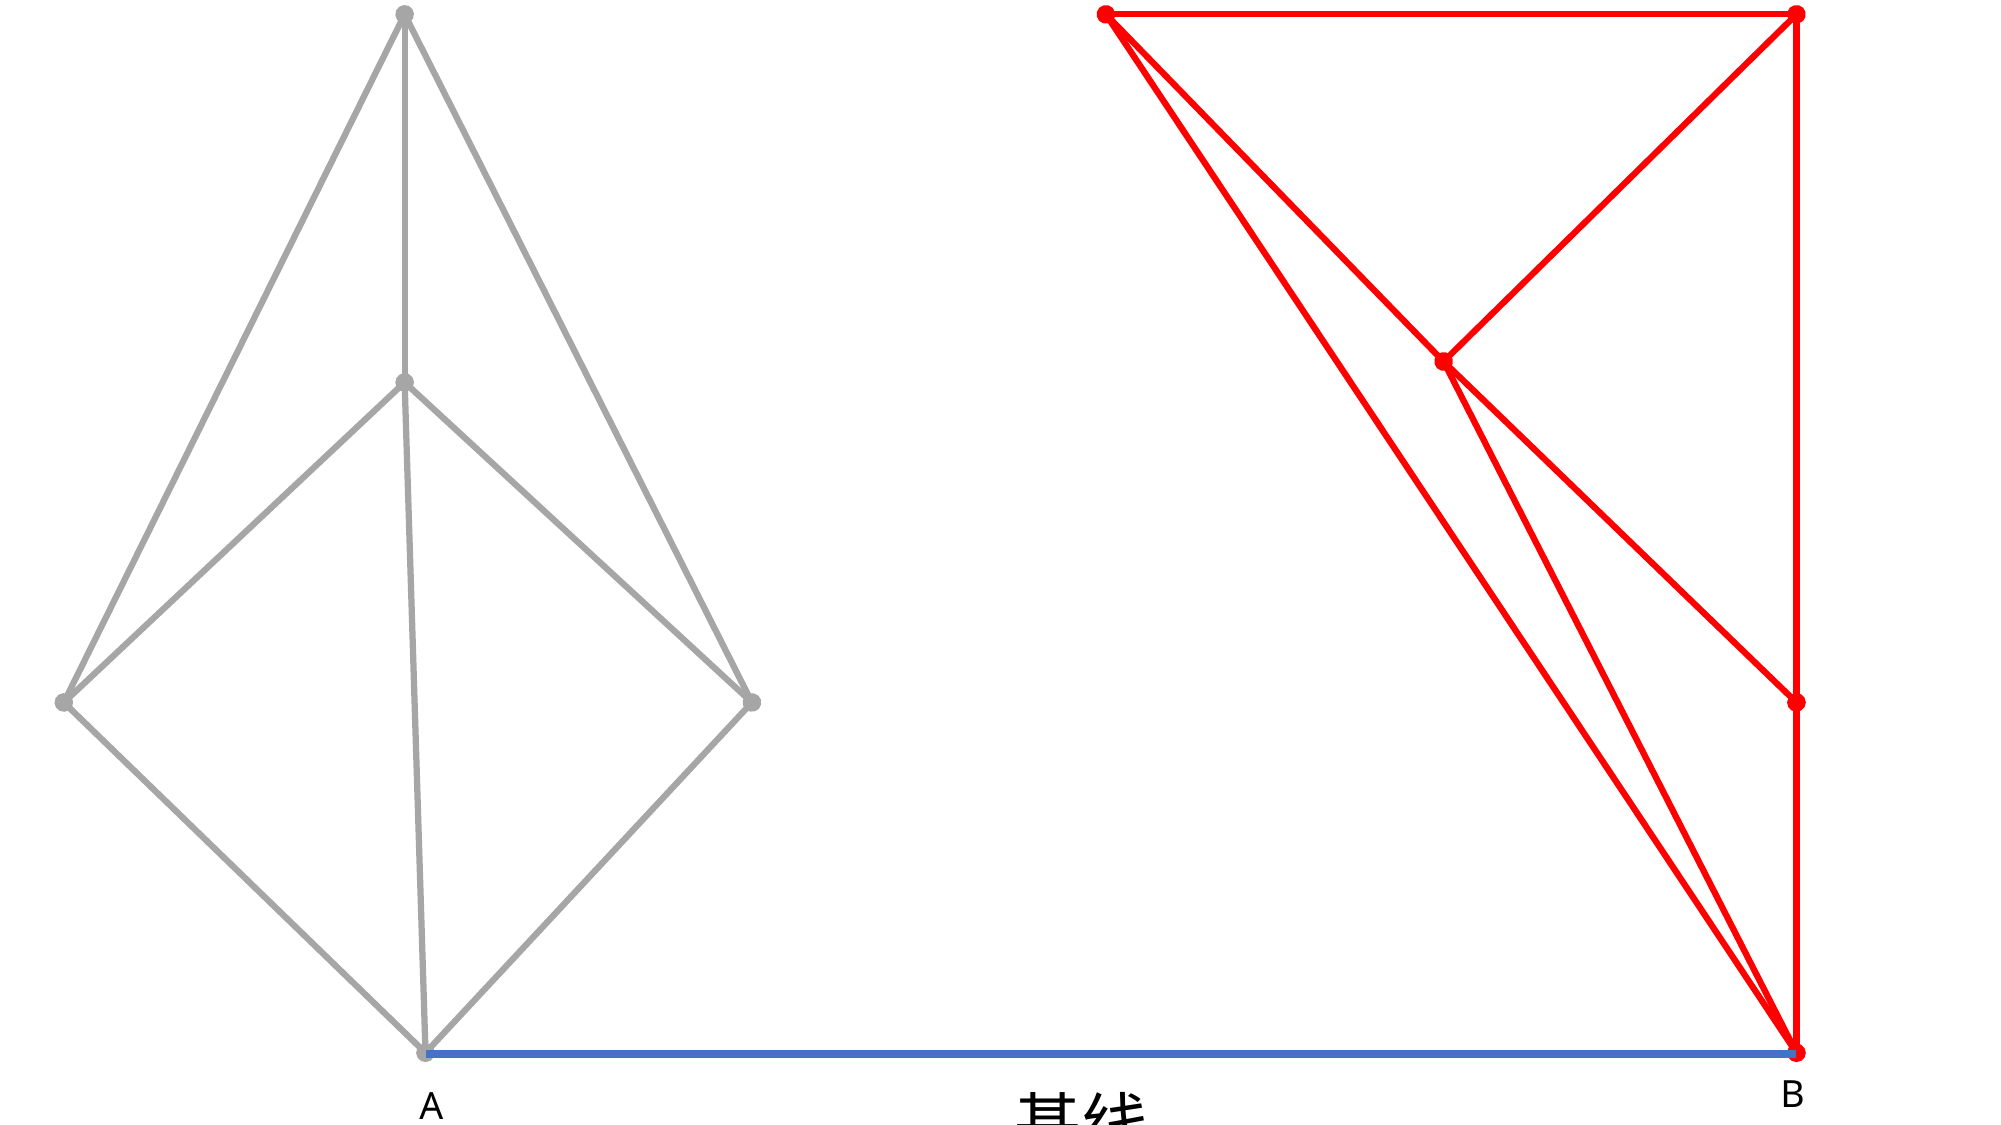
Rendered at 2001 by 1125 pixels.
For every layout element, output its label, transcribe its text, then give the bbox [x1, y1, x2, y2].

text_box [63, 14, 404, 382]
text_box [404, 14, 752, 703]
text_box A [404, 1074, 541, 1125]
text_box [63, 382, 405, 703]
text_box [1105, 14, 1797, 1053]
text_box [1443, 14, 1797, 362]
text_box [63, 703, 404, 1053]
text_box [404, 382, 426, 1053]
text_box B [1765, 1062, 1901, 1123]
text_box 基线 [999, 1074, 1667, 1125]
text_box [426, 703, 752, 1053]
